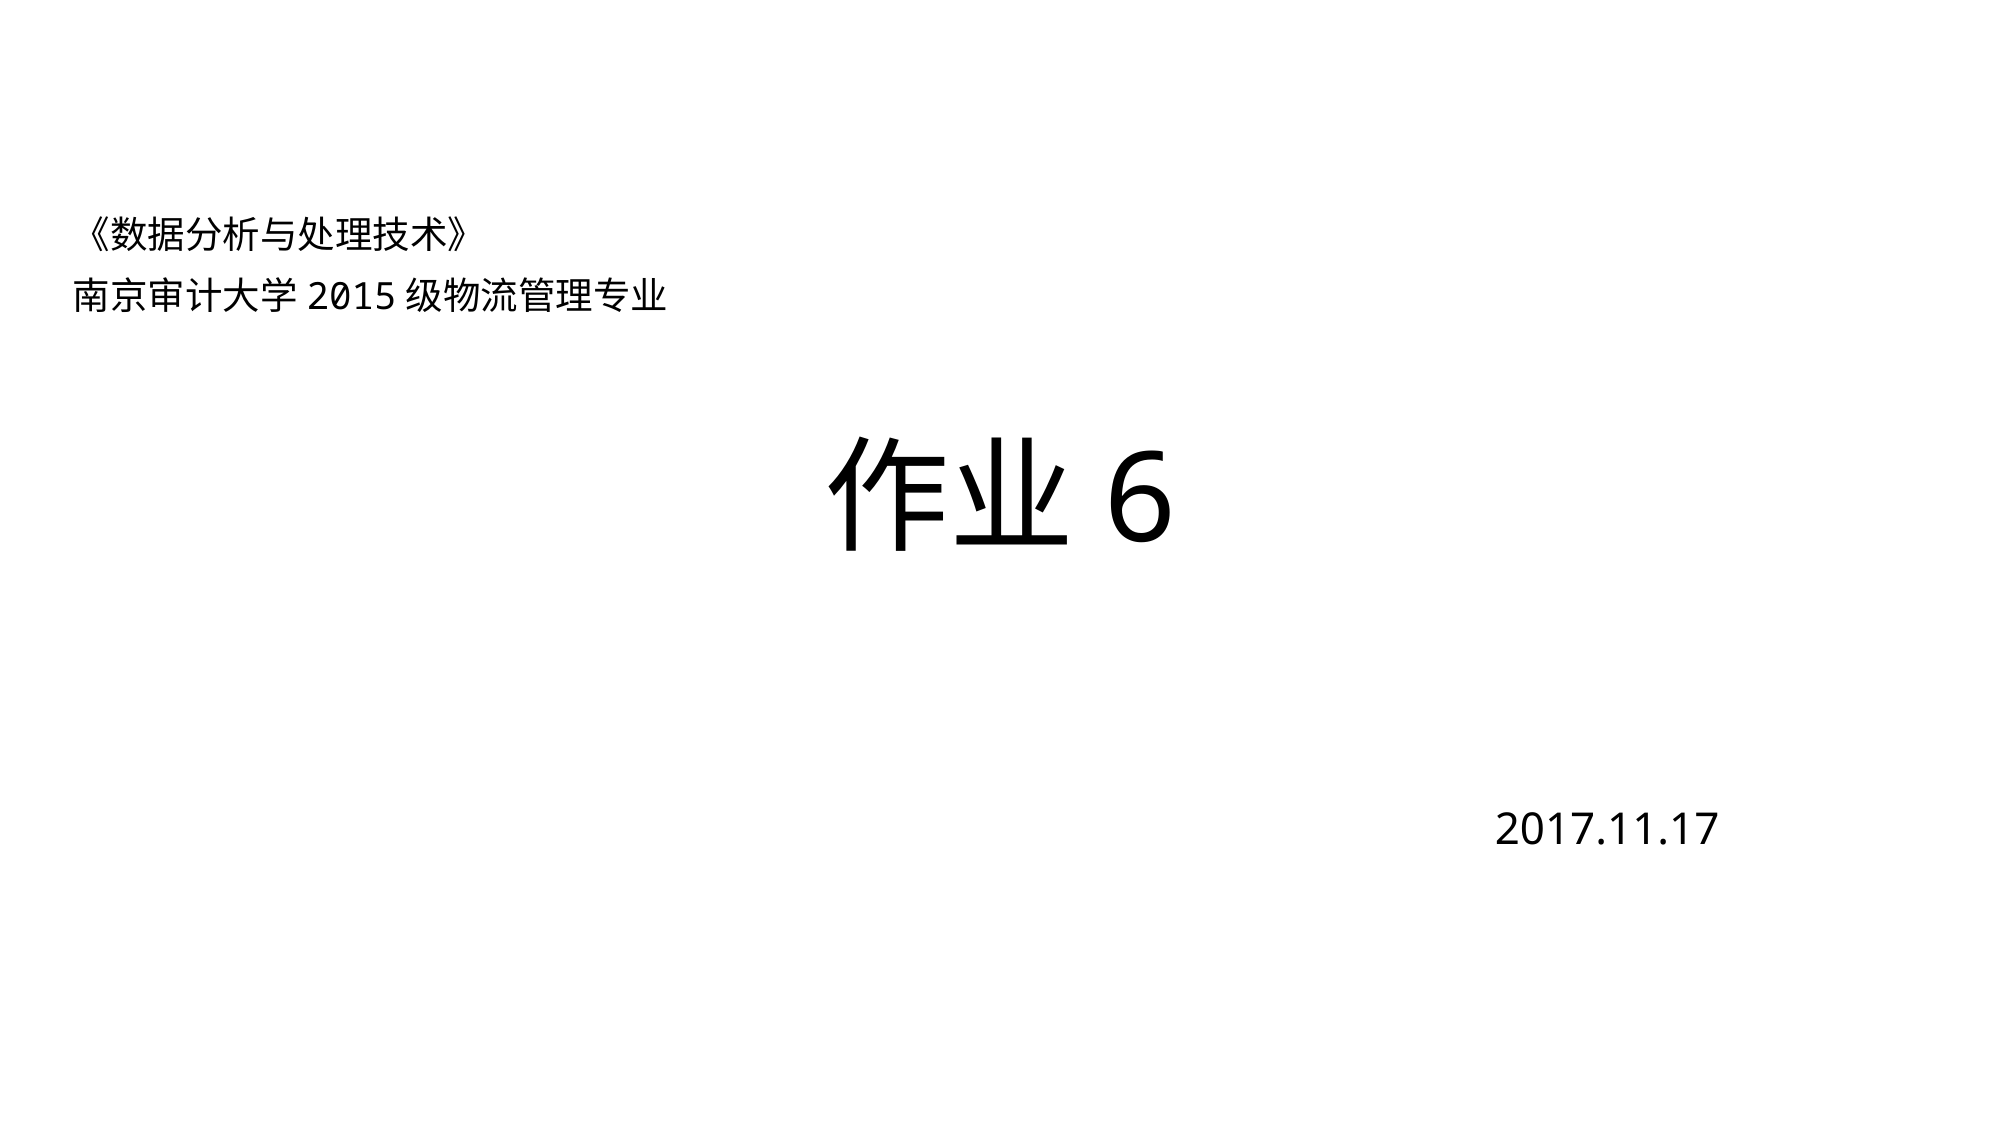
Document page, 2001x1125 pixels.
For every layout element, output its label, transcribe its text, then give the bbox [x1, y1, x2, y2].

text_box 《数据分析与处理技术》 南京审计大学2015级物流管理专业 [57, 208, 1149, 355]
subtitle 2017.11.17 [1465, 799, 1750, 863]
title 作业6 [249, 184, 1750, 576]
